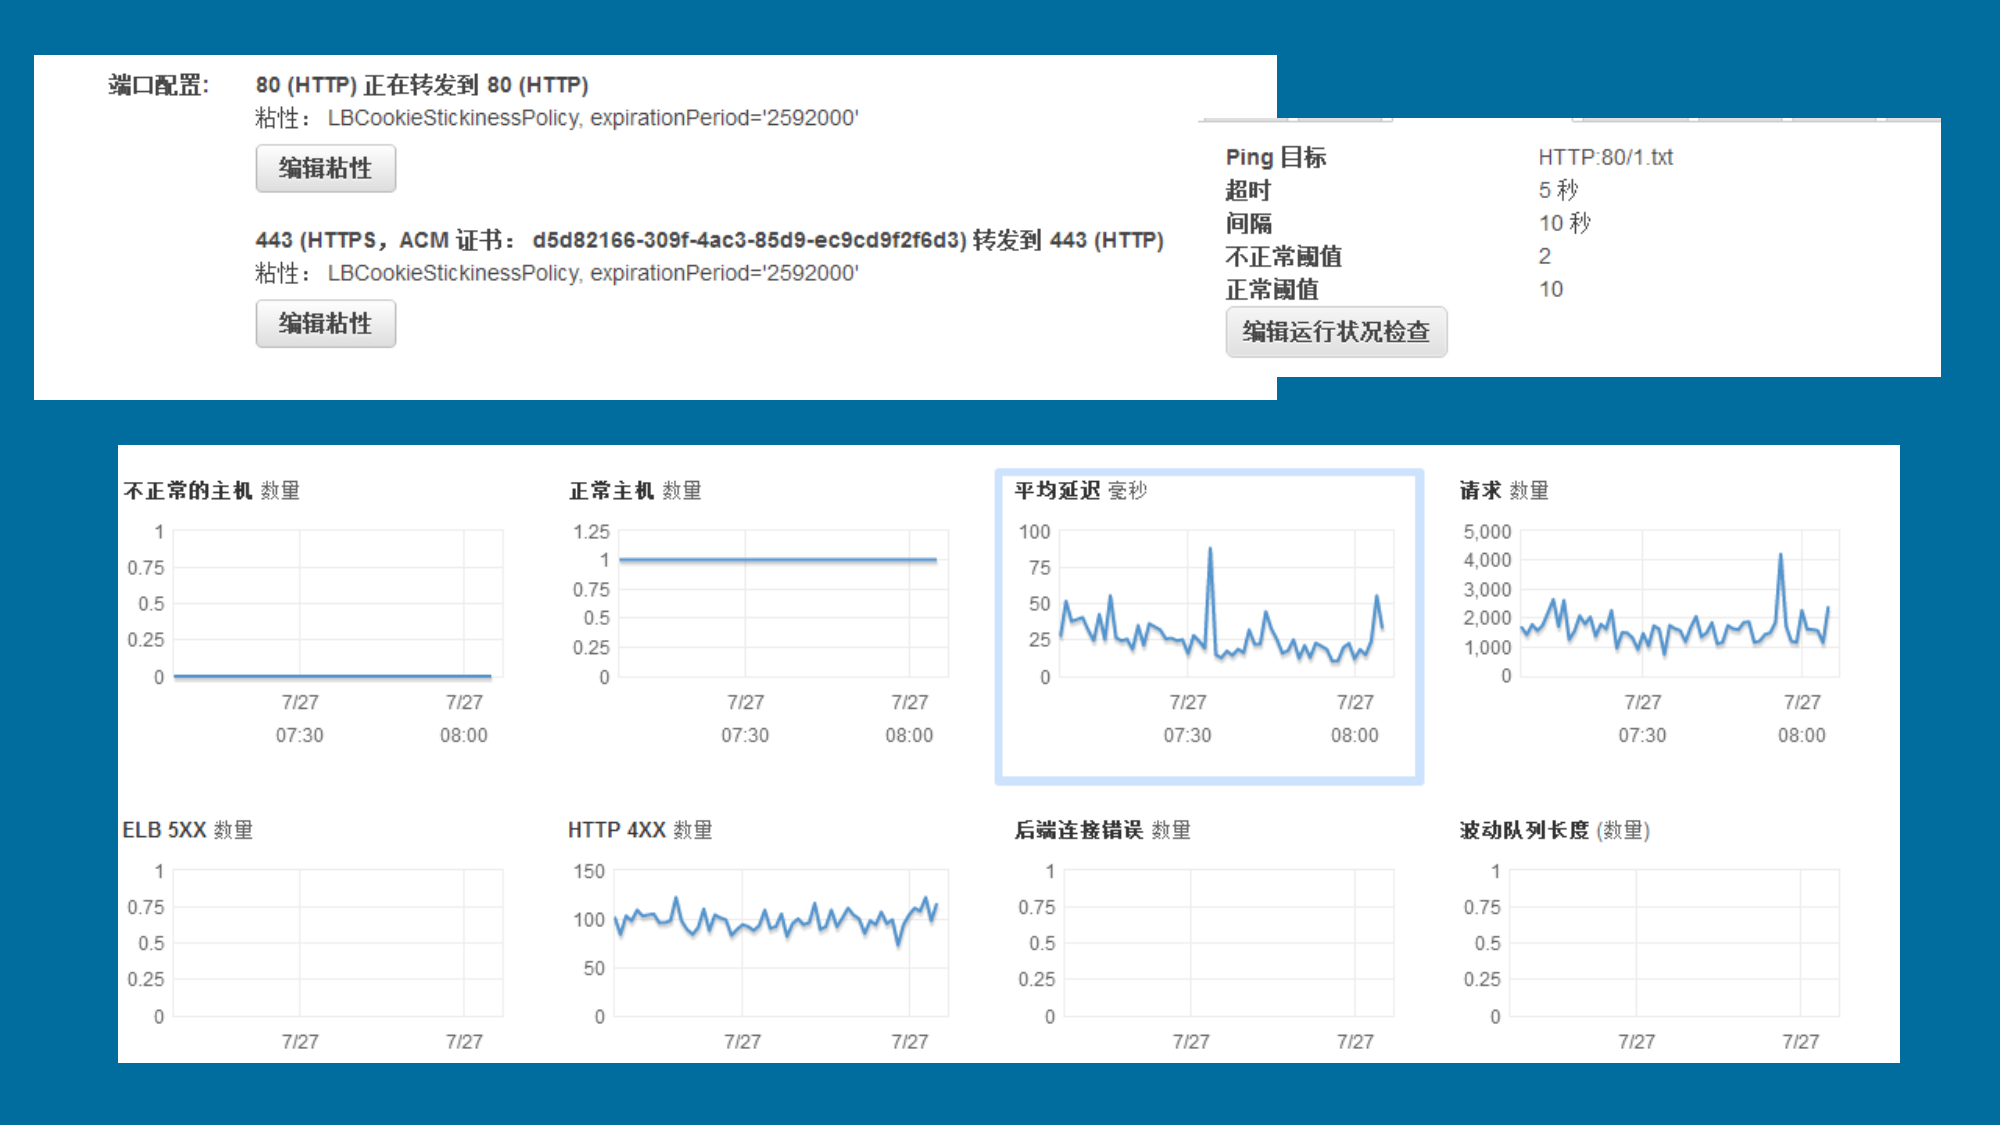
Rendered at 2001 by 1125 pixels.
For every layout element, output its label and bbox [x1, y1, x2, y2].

picture [119, 446, 1899, 1062]
picture [35, 56, 1940, 399]
